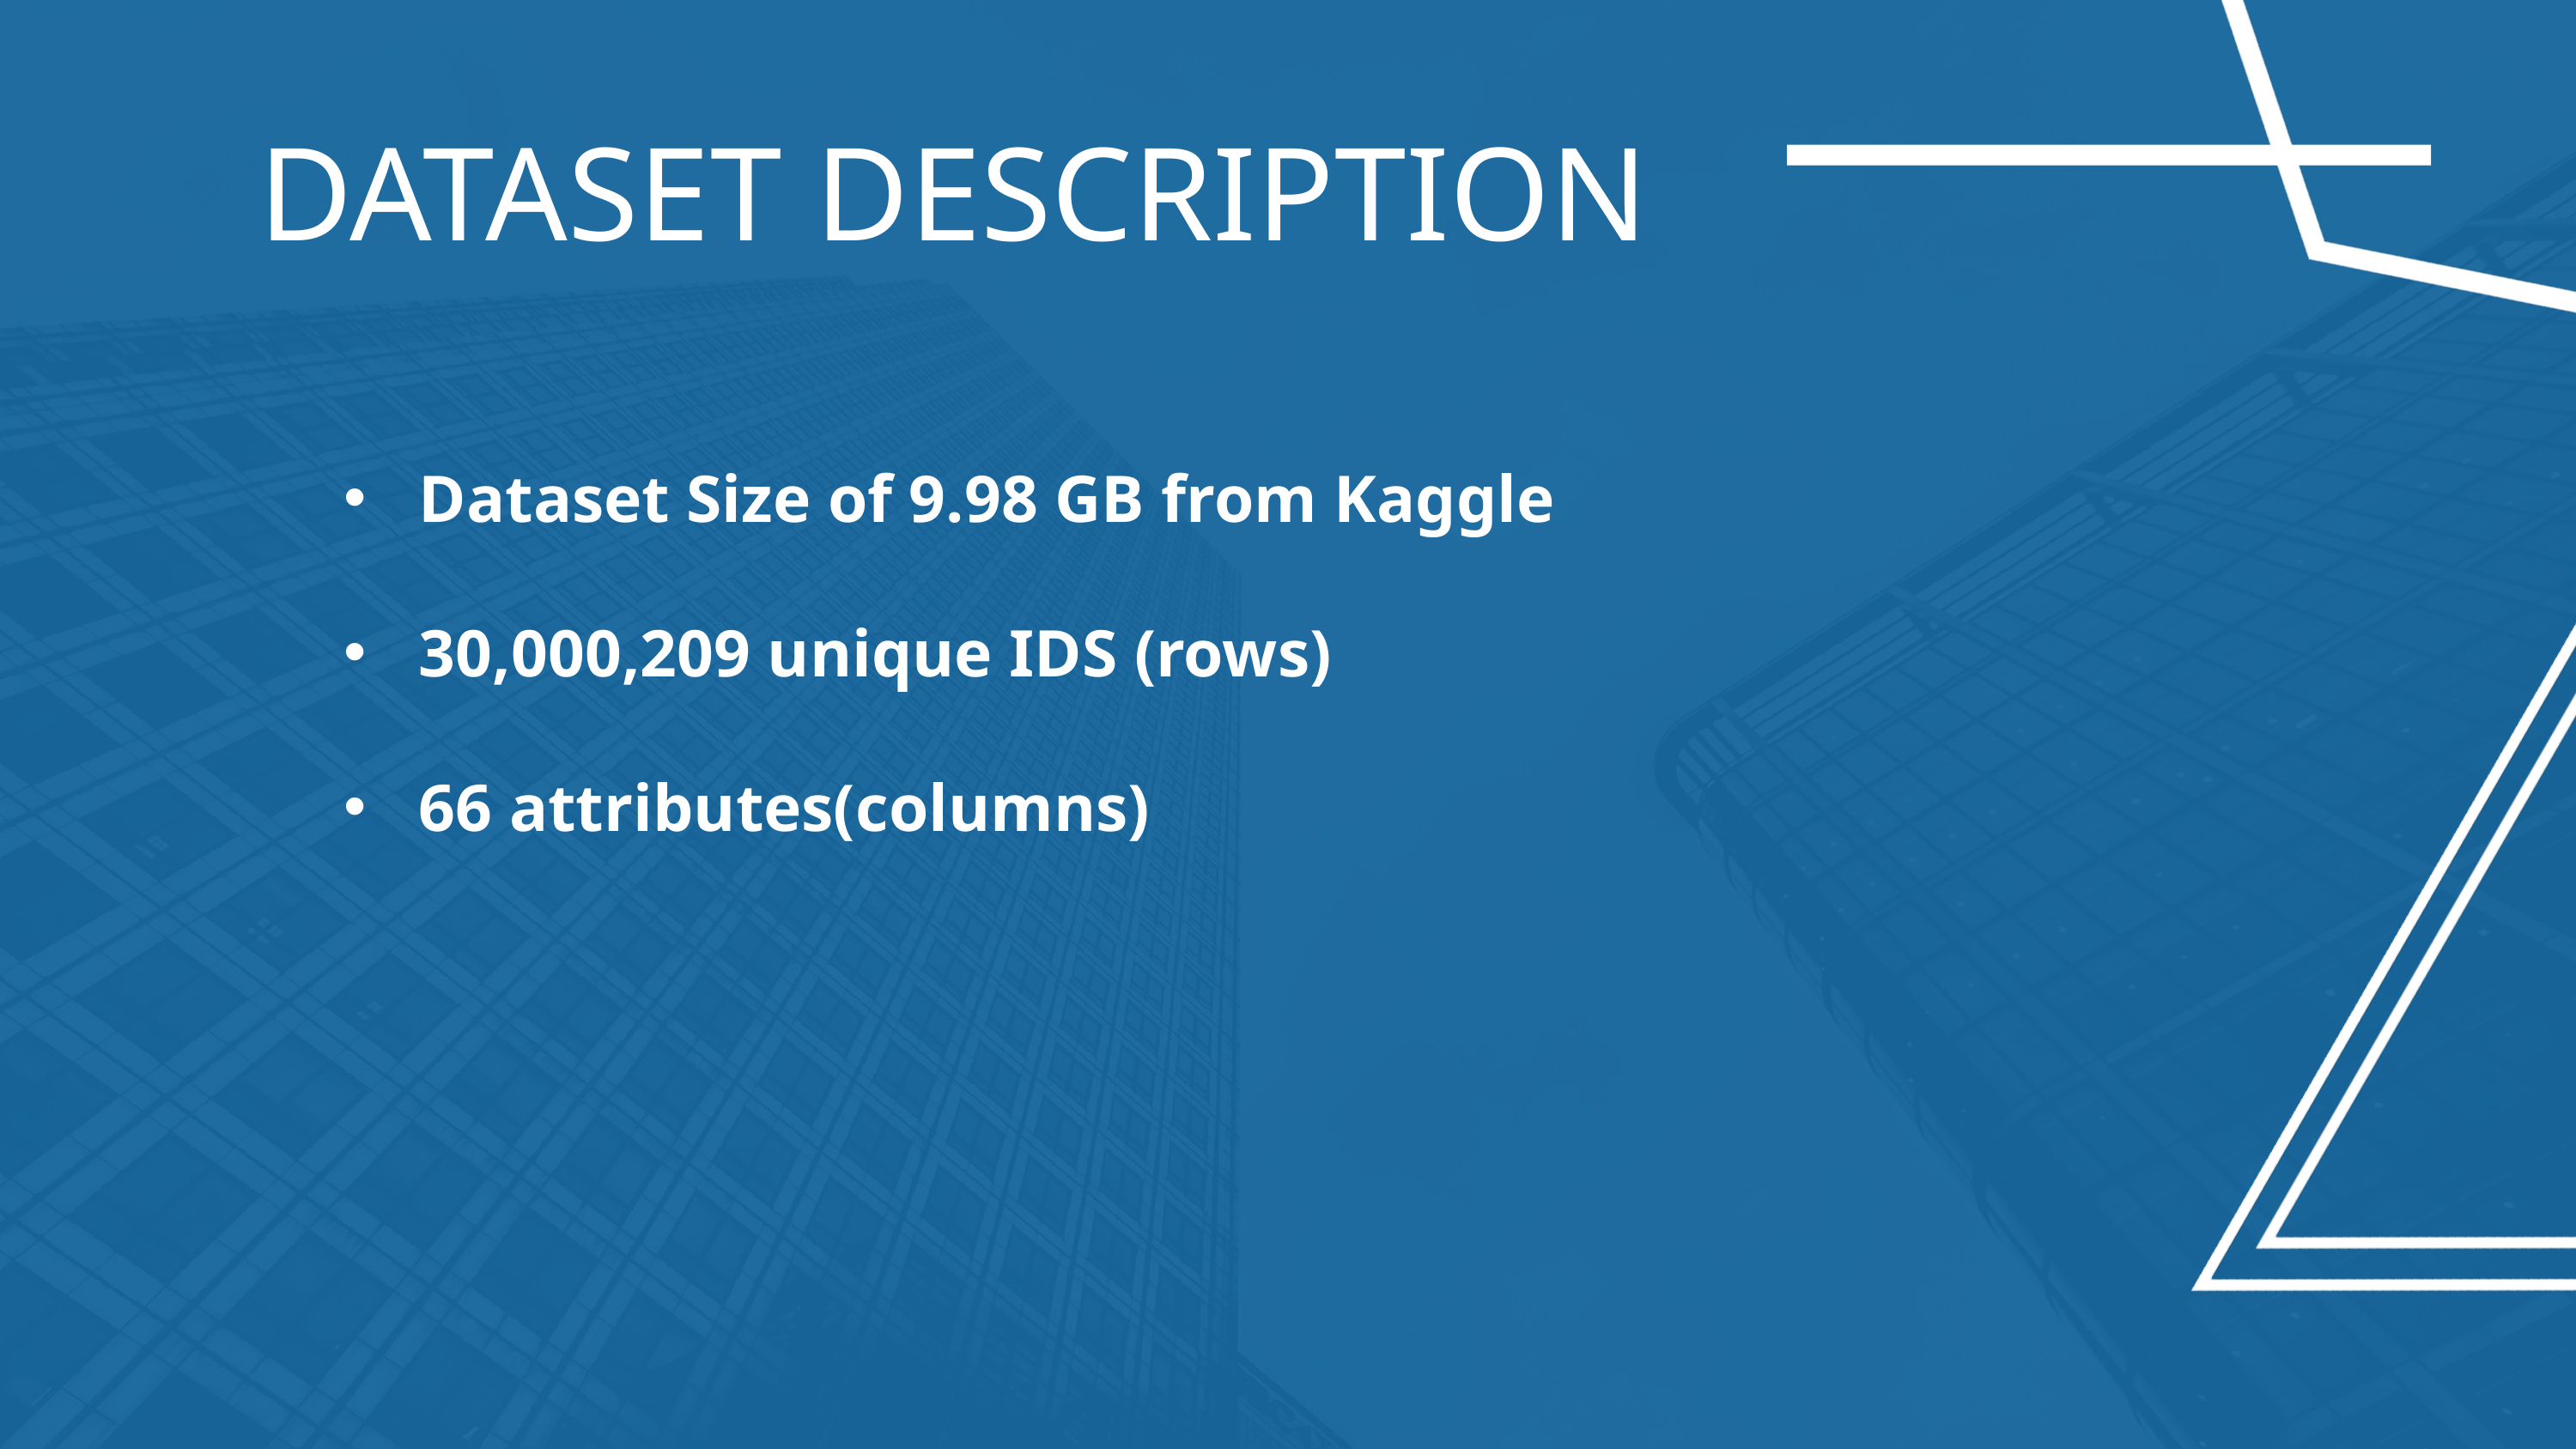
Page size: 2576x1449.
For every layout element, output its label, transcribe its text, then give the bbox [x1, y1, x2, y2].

text_box DATASET DESCRIPTION [128, 124, 1779, 409]
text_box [2268, 724, 2576, 1427]
picture [0, 0, 2576, 1449]
text_box Dataset Size of 9.98 GB from Kaggle 30,000,209 unique IDS (rows) 66 attributes(columns) [268, 380, 2030, 922]
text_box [1786, 0, 2576, 457]
